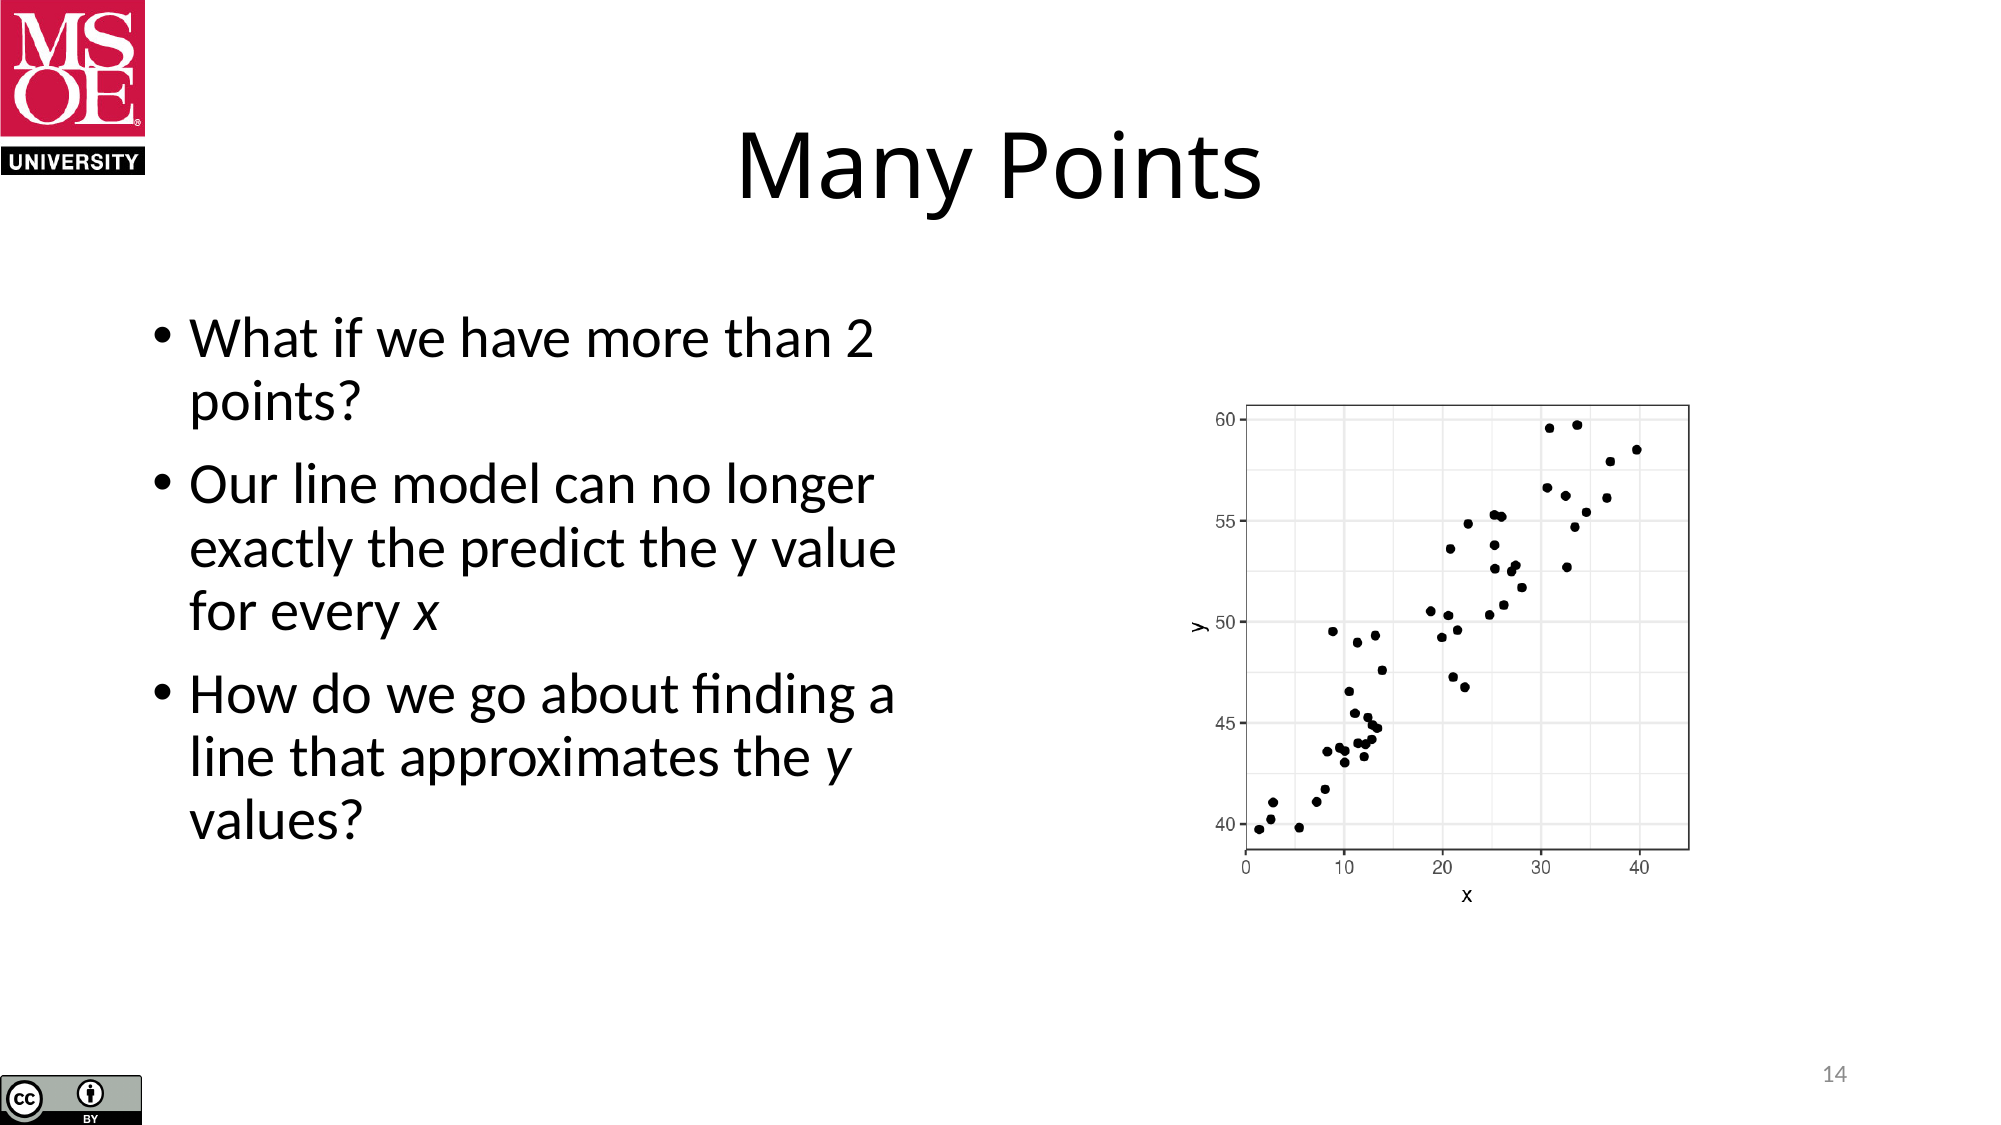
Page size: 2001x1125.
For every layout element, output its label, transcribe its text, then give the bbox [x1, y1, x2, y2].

slide_number 14 [1412, 1042, 1863, 1103]
title Many Points [137, 59, 1863, 278]
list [1174, 393, 1700, 919]
picture [0, 1075, 142, 1125]
picture [0, 0, 145, 175]
list What if we have more than 2 points? Our line model can no longer exactly the predict the y value for every x How do we go about finding a line that approximates the y values? [137, 299, 988, 1014]
